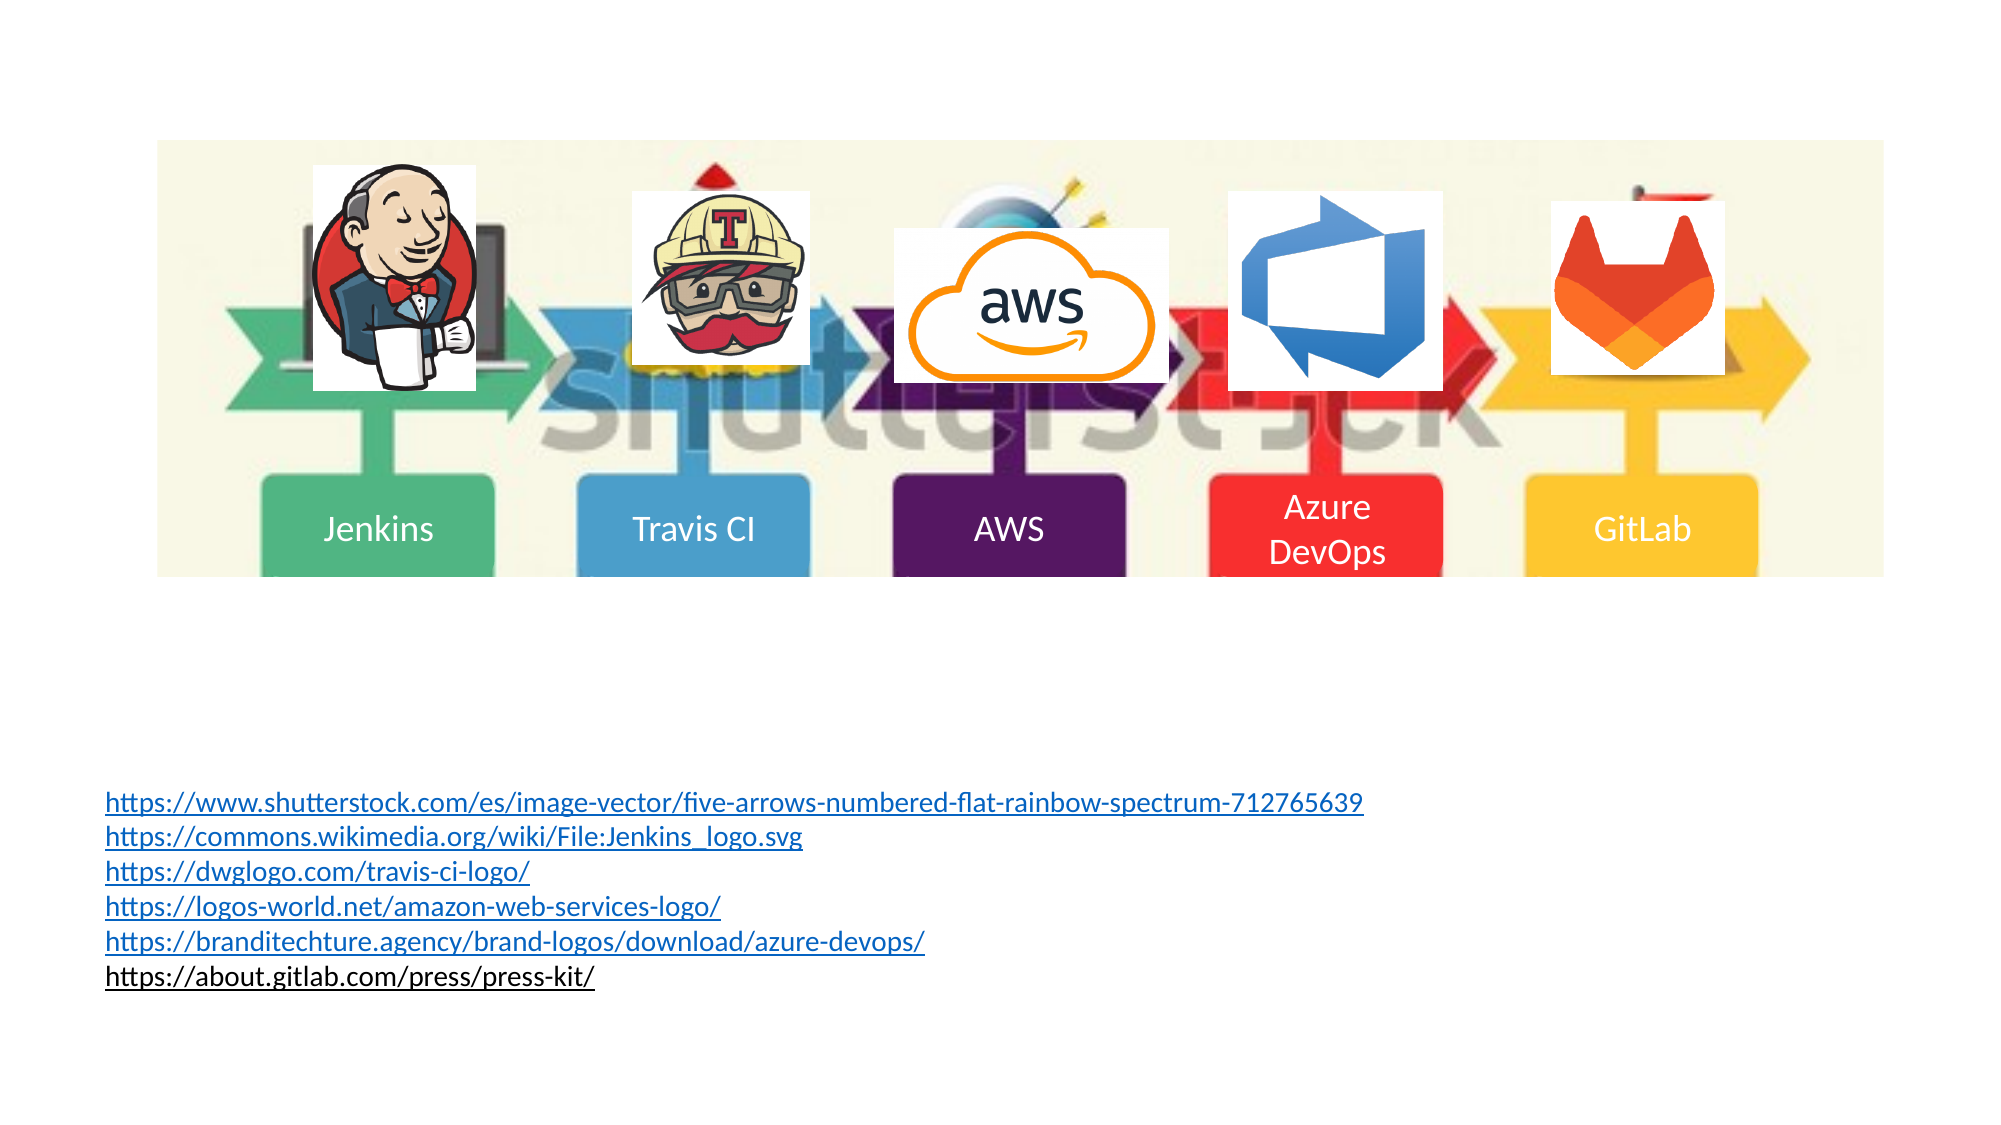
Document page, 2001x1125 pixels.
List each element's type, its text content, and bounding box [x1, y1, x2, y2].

picture [157, 140, 1884, 577]
text_box https://www.shutterstock.com/es/image-vector/five-arrows-numbered-flat-rainbow-spectrum-712765639 https://commons.wikimedia.org/wiki/File:Jenkins_logo.svg https://dwglogo.com/travis-ci-logo/ https://logos-world.net/amazon-web-services-logo/ https://branditechture.agency/brand-logos/download/azure-devops/ https://about.gitlab.com/press/press-kit/ [90, 775, 1817, 1000]
